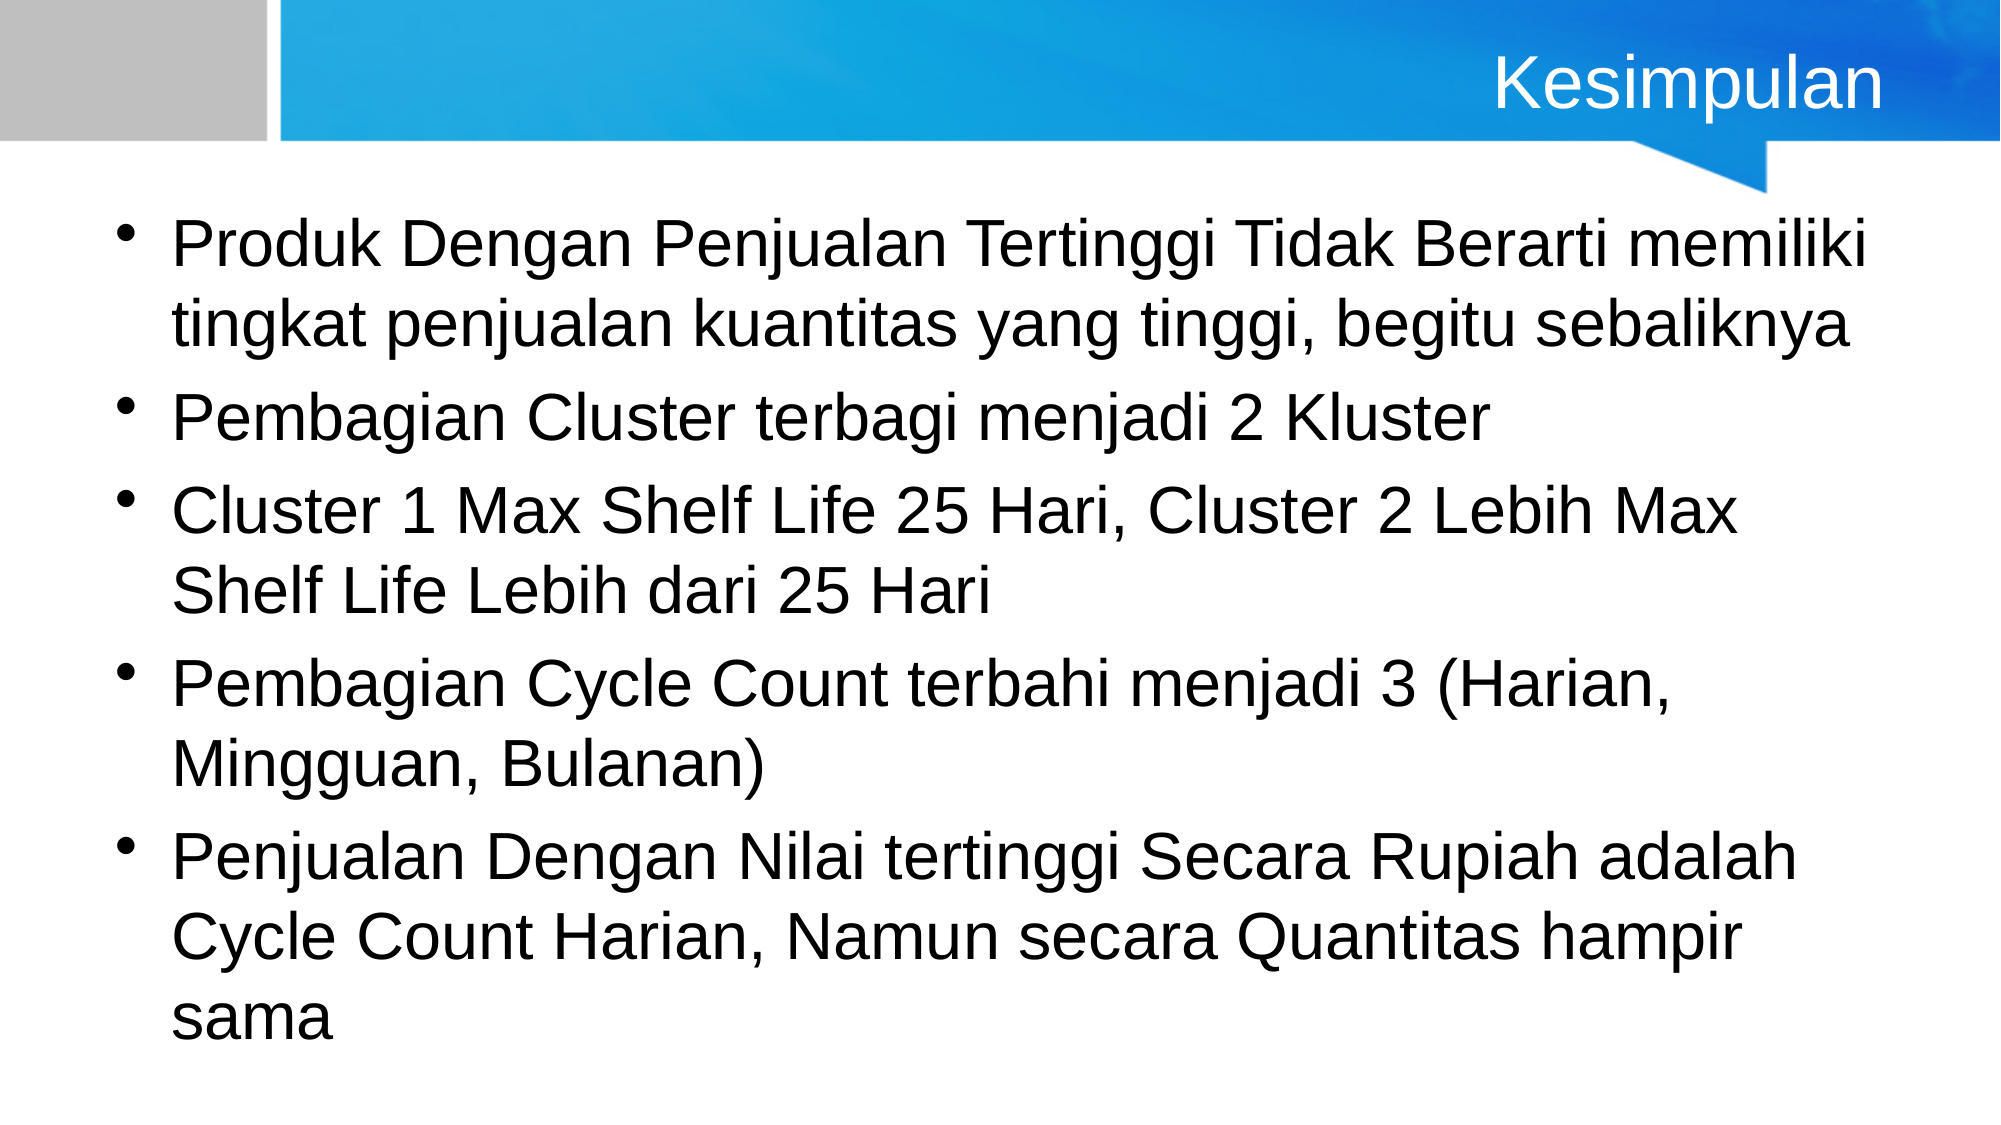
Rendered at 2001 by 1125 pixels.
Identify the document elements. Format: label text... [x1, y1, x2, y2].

title Kesimpulan [99, 30, 1901, 127]
picture [0, 0, 2000, 1125]
list Produk Dengan Penjualan Tertinggi Tidak Berarti memiliki tingkat penjualan kuantitas yang tinggi, begitu sebaliknya Pembagian Cluster terbagi menjadi 2 Kluster Cluster 1 Max Shelf Life 25 Hari, Cluster 2 Lebih Max Shelf Life Lebih dari 25 Hari Pembagian Cycle Count terbahi menjadi 3 (Harian, Mingguan, Bulanan) Penjualan Dengan Nilai tertinggi Secara Rupiah adalah Cycle Count Harian, Namun secara Quantitas hampir sama [99, 192, 1901, 1006]
